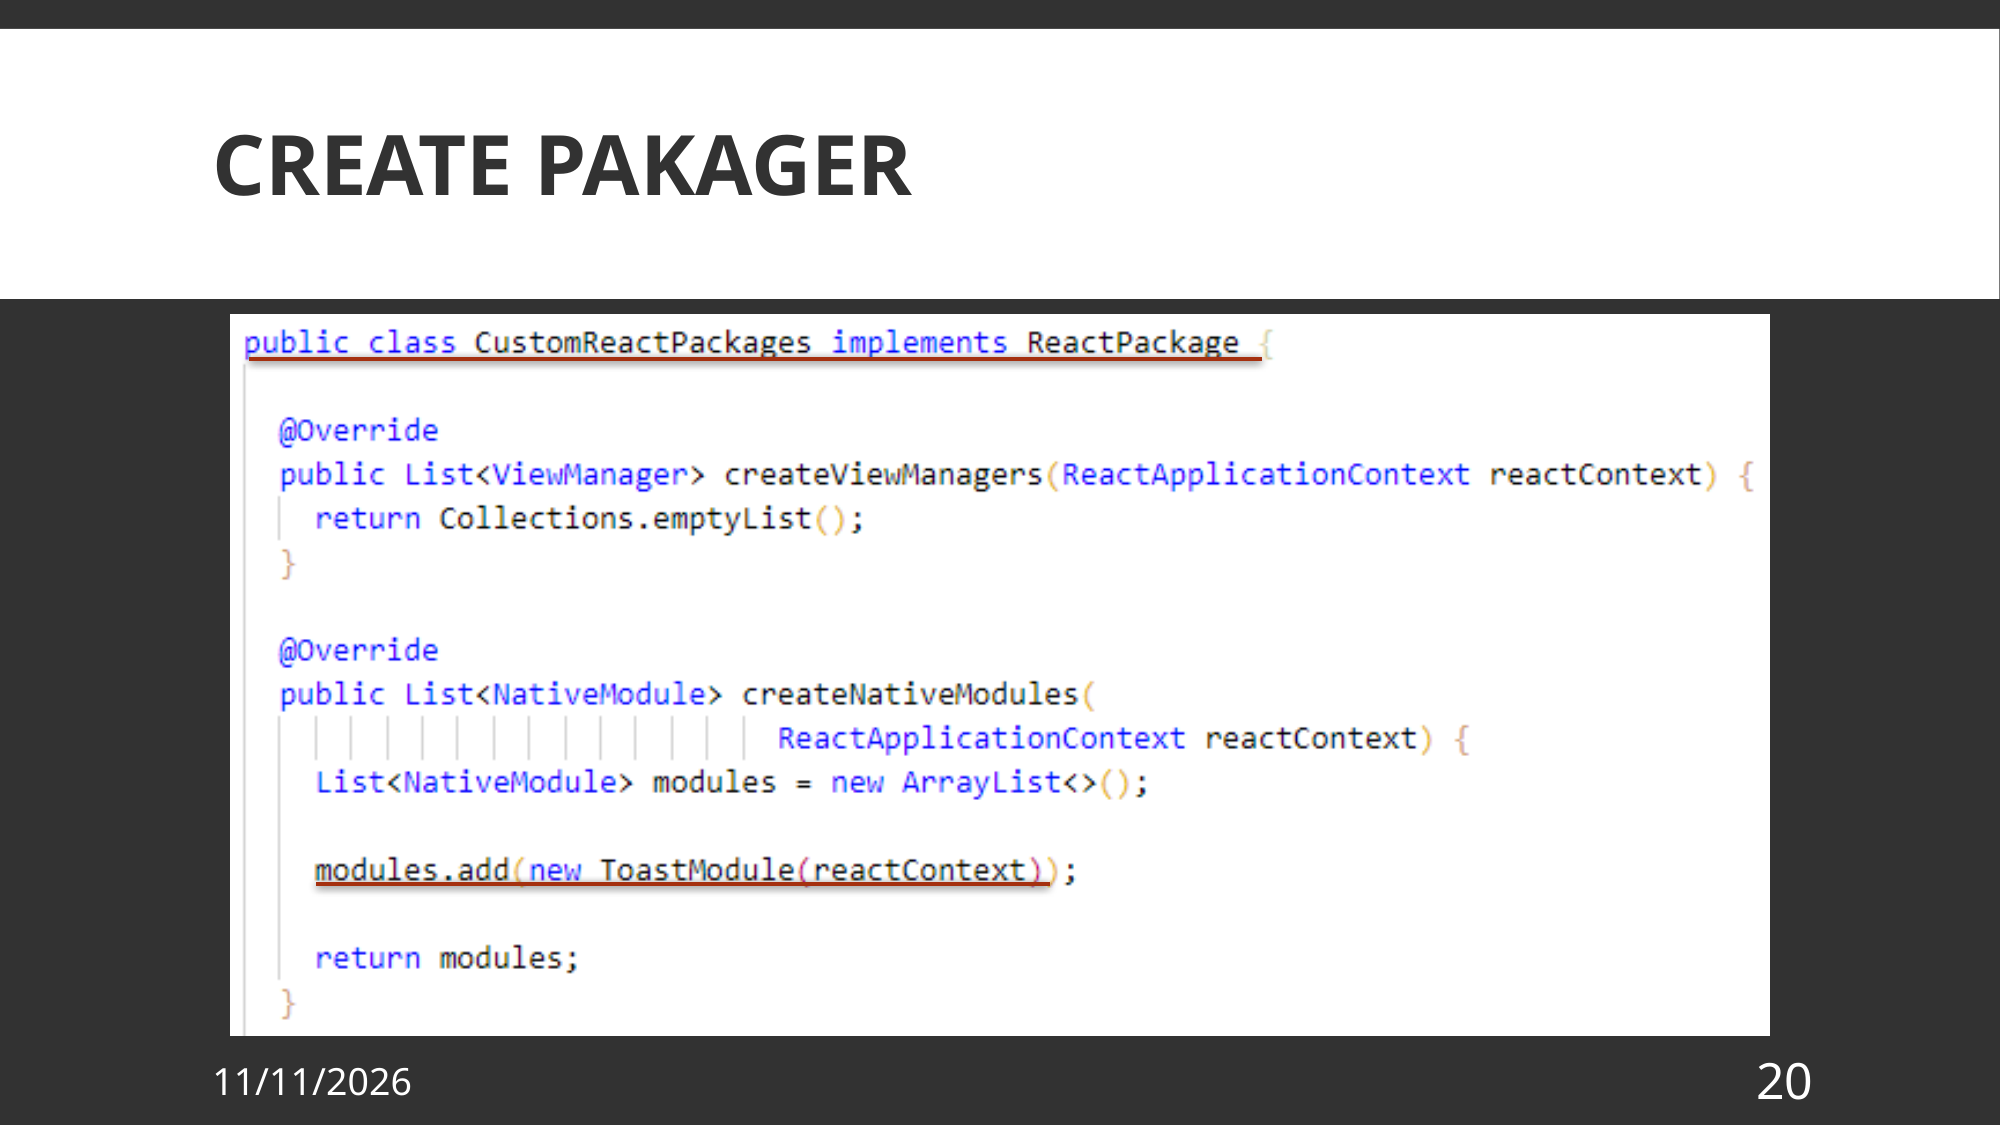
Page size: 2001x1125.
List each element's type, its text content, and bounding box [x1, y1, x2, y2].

slide_number 20 [1748, 1053, 1904, 1114]
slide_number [197, 1053, 690, 1114]
title Create Pakager [197, 46, 1803, 295]
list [230, 314, 1770, 1036]
